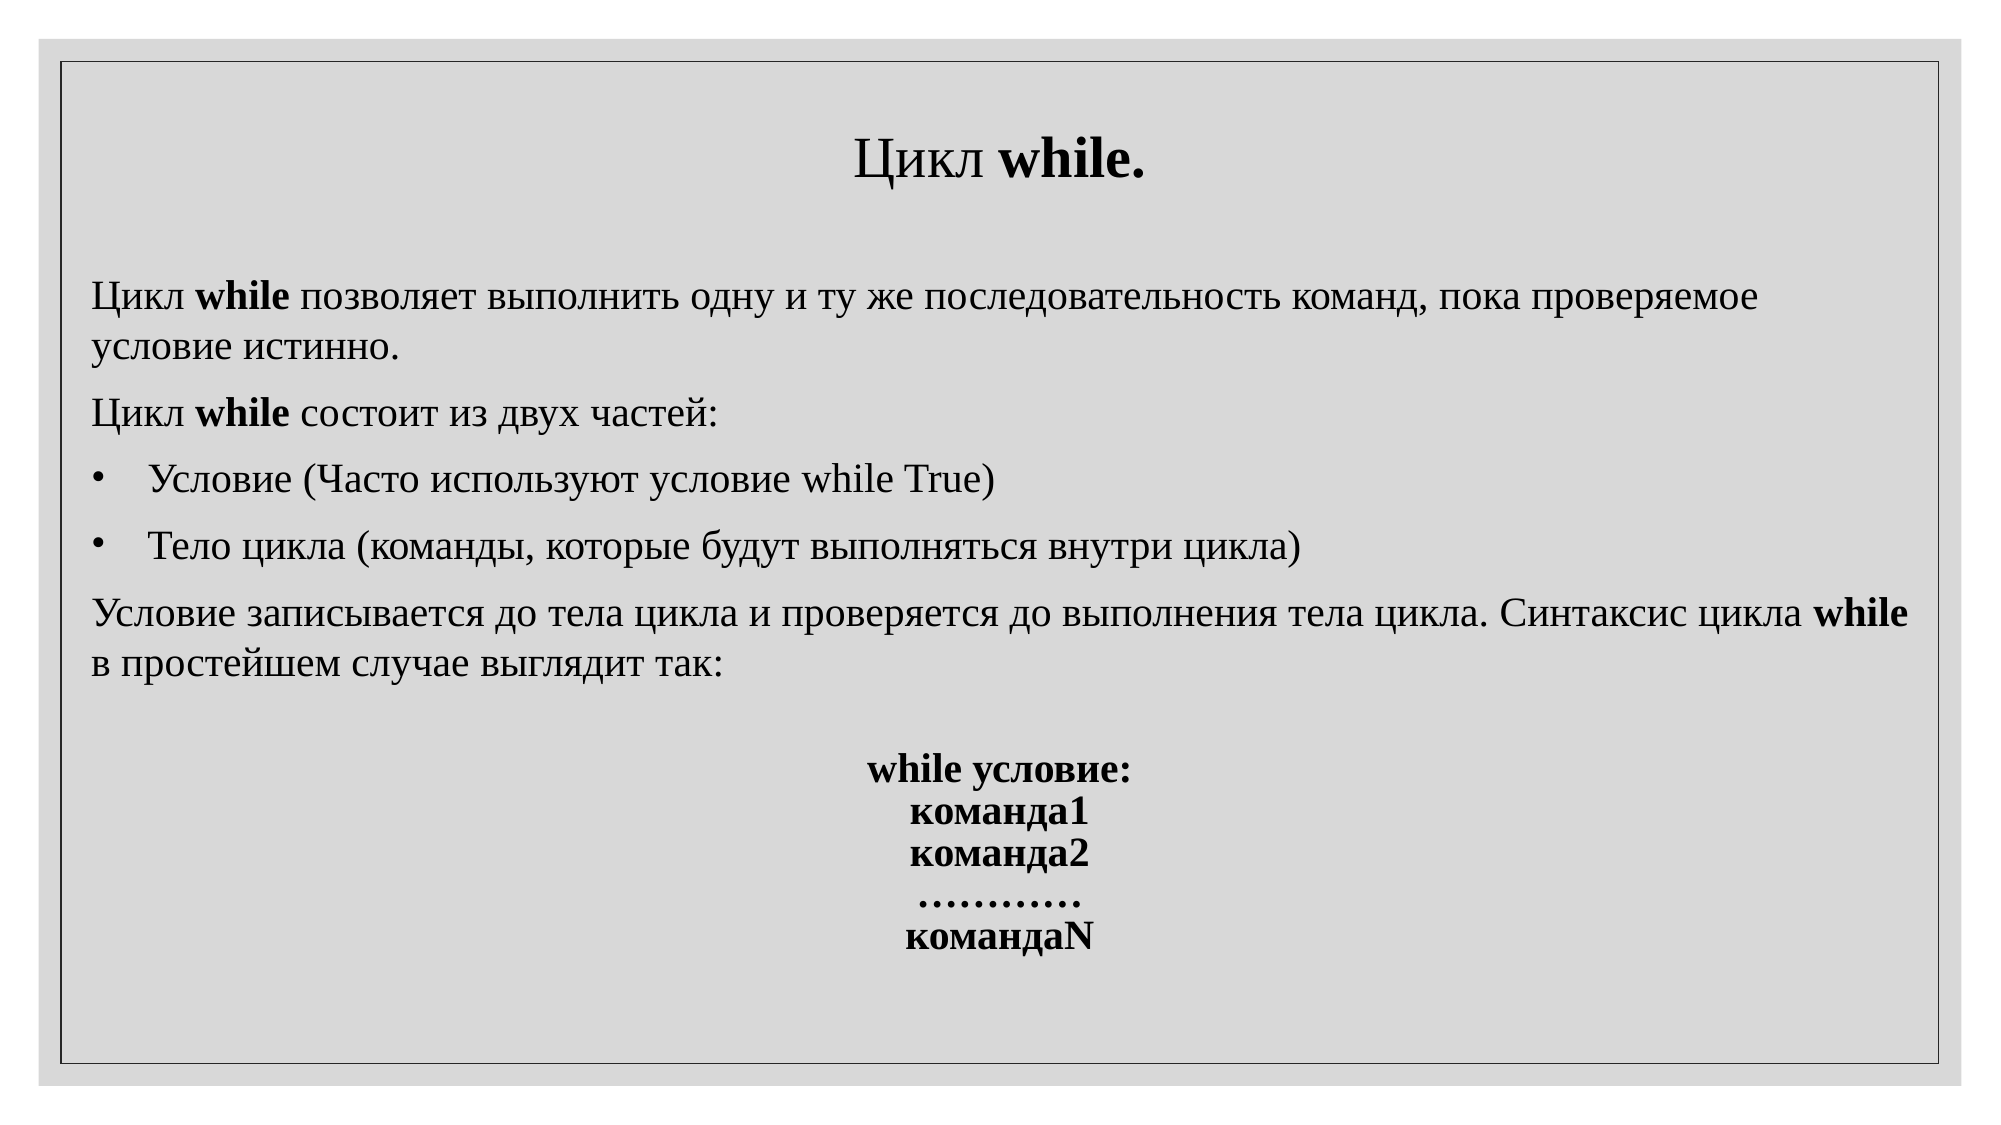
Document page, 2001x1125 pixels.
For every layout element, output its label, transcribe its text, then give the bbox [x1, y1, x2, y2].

text_box Цикл while. [826, 112, 1174, 197]
text_box Цикл while позволяет выполнить одну и ту же последовательность команд, пока проверяемое условие истинно. Цикл while состоит из двух частей: Условие (Часто используют условие while True) Тело цикла (команды, которые будут выполняться внутри цикла) Условие записывается до тела цикла и проверяется до выполнения тела цикла. Синтаксис цикла while в простейшем случае выглядит так: while условие: команда1 команда2 ………… командаN [83, 260, 1917, 962]
